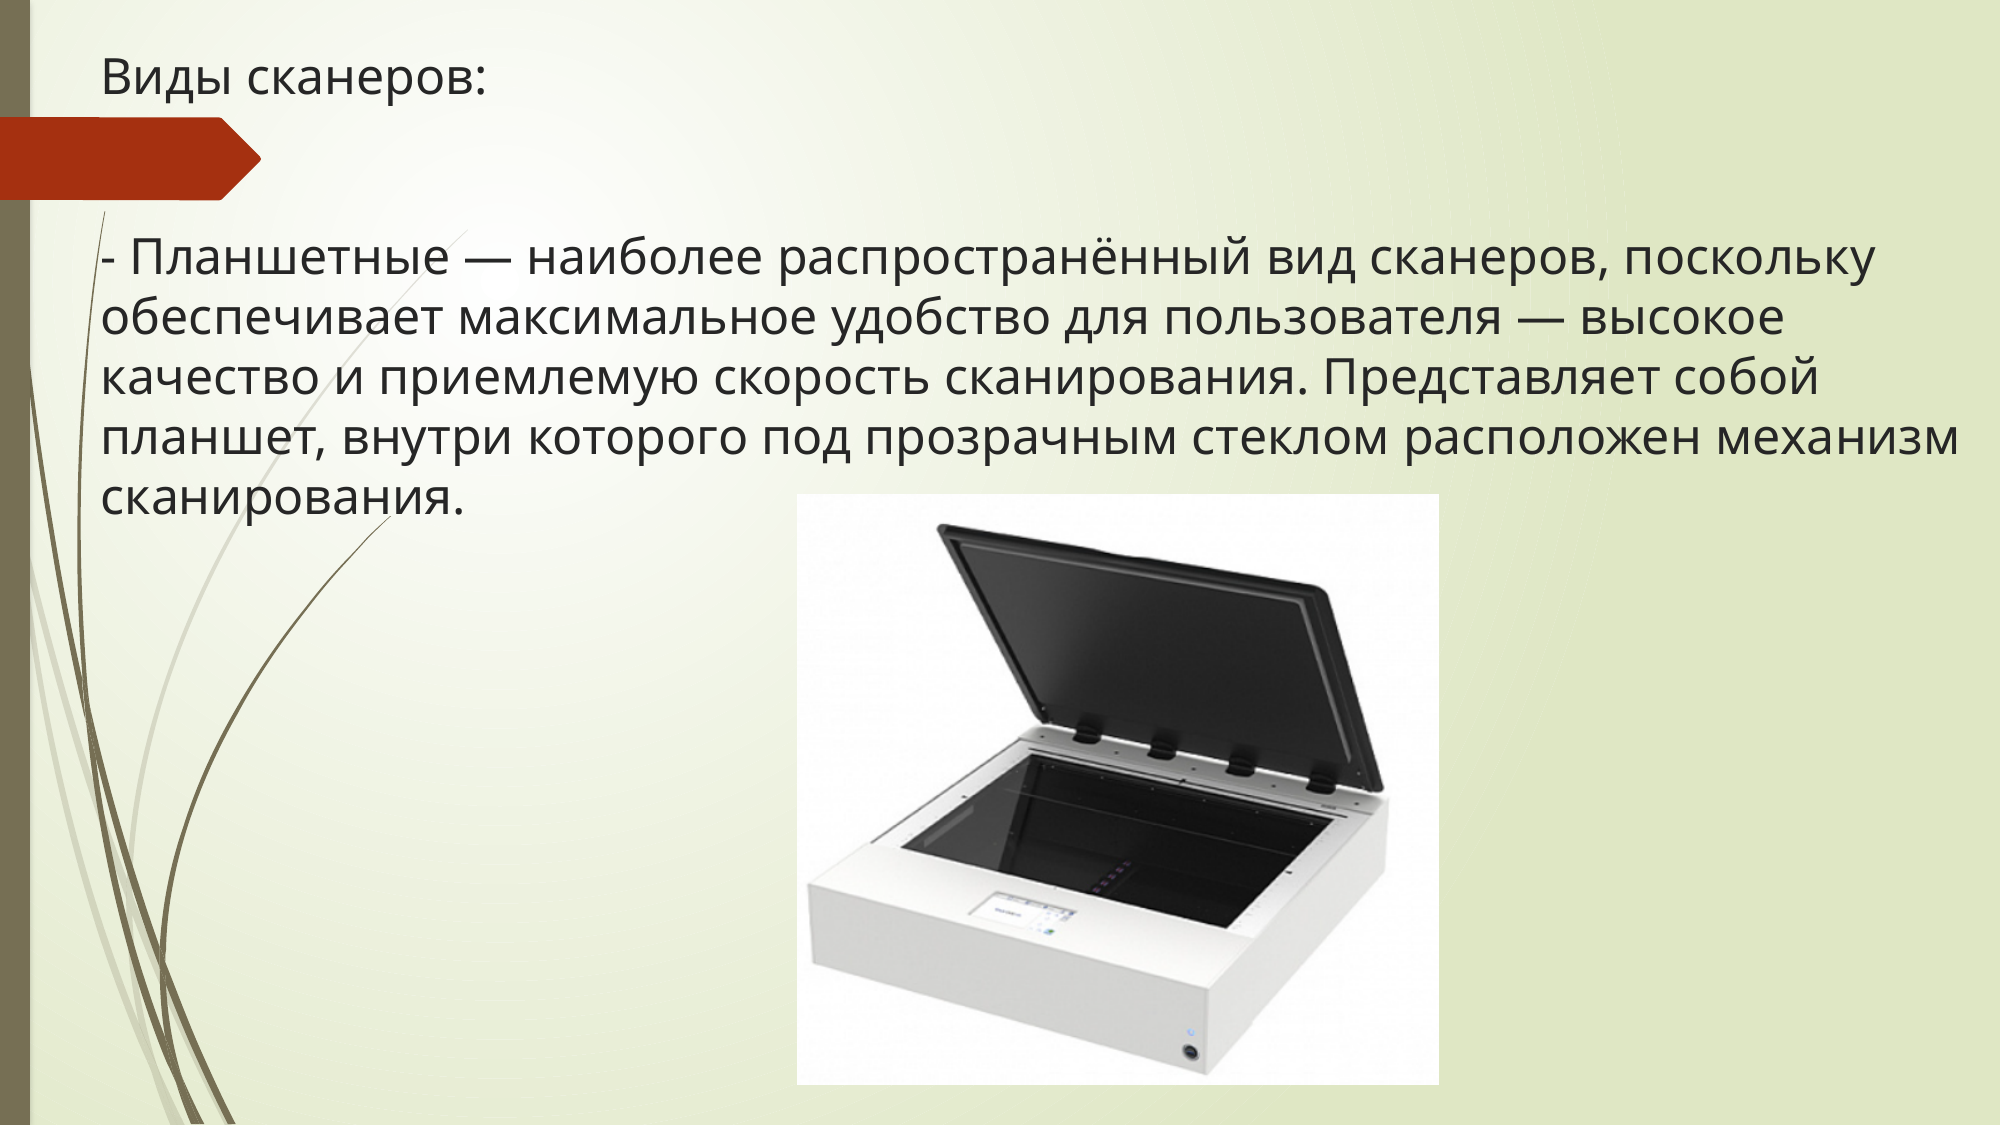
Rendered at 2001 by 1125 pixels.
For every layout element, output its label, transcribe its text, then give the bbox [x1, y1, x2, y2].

title Виды сканеров: - Планшетные — наиболее распространённый вид сканеров, поскольку обеспечивает максимальное удобство для пользователя — высокое качество и приемлемую скорость сканирования. Представляет собой планшет, внутри которого под прозрачным стеклом расположен механизм сканирования. [85, 36, 2000, 247]
picture [797, 493, 1439, 1086]
